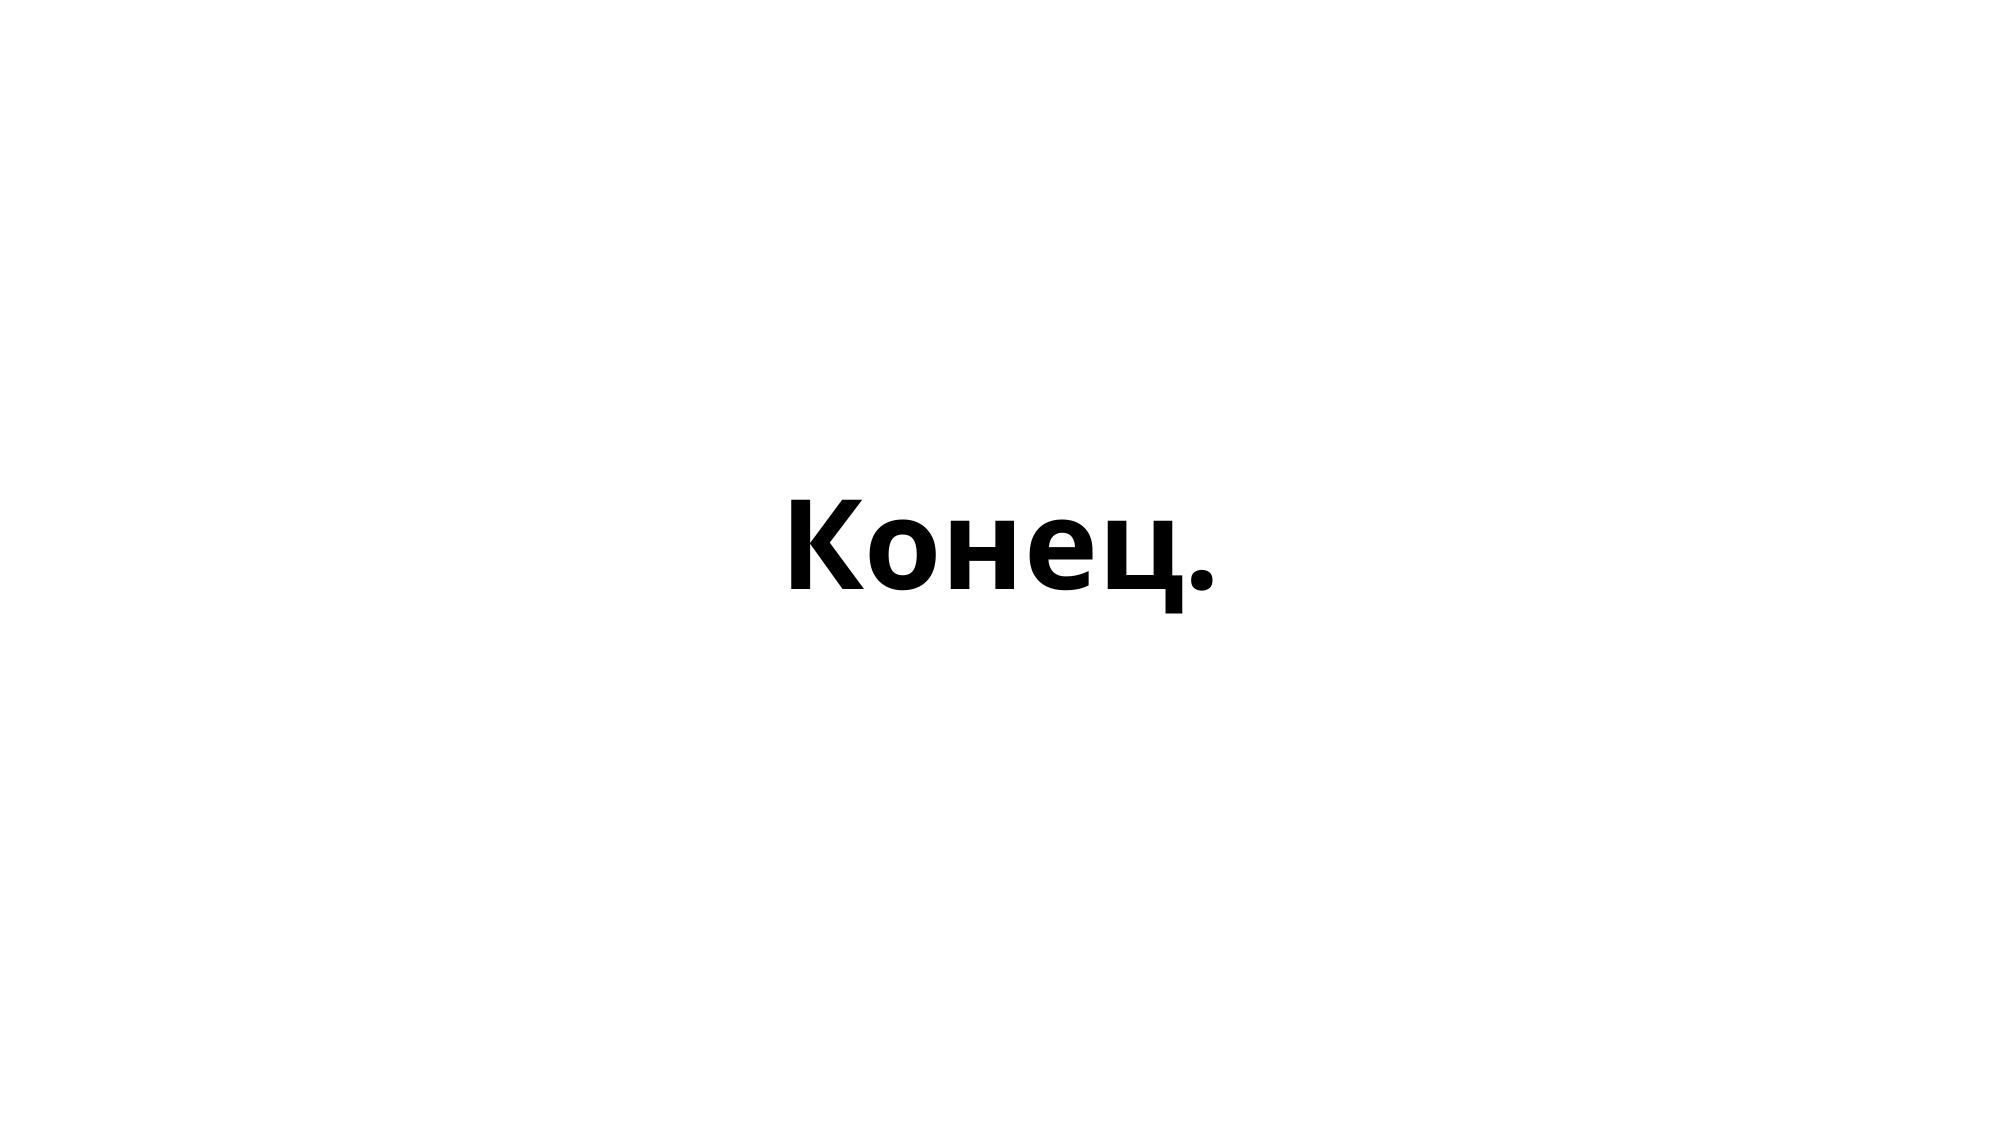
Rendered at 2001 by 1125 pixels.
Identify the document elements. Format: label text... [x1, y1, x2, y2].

title Конец. [249, 232, 1750, 624]
